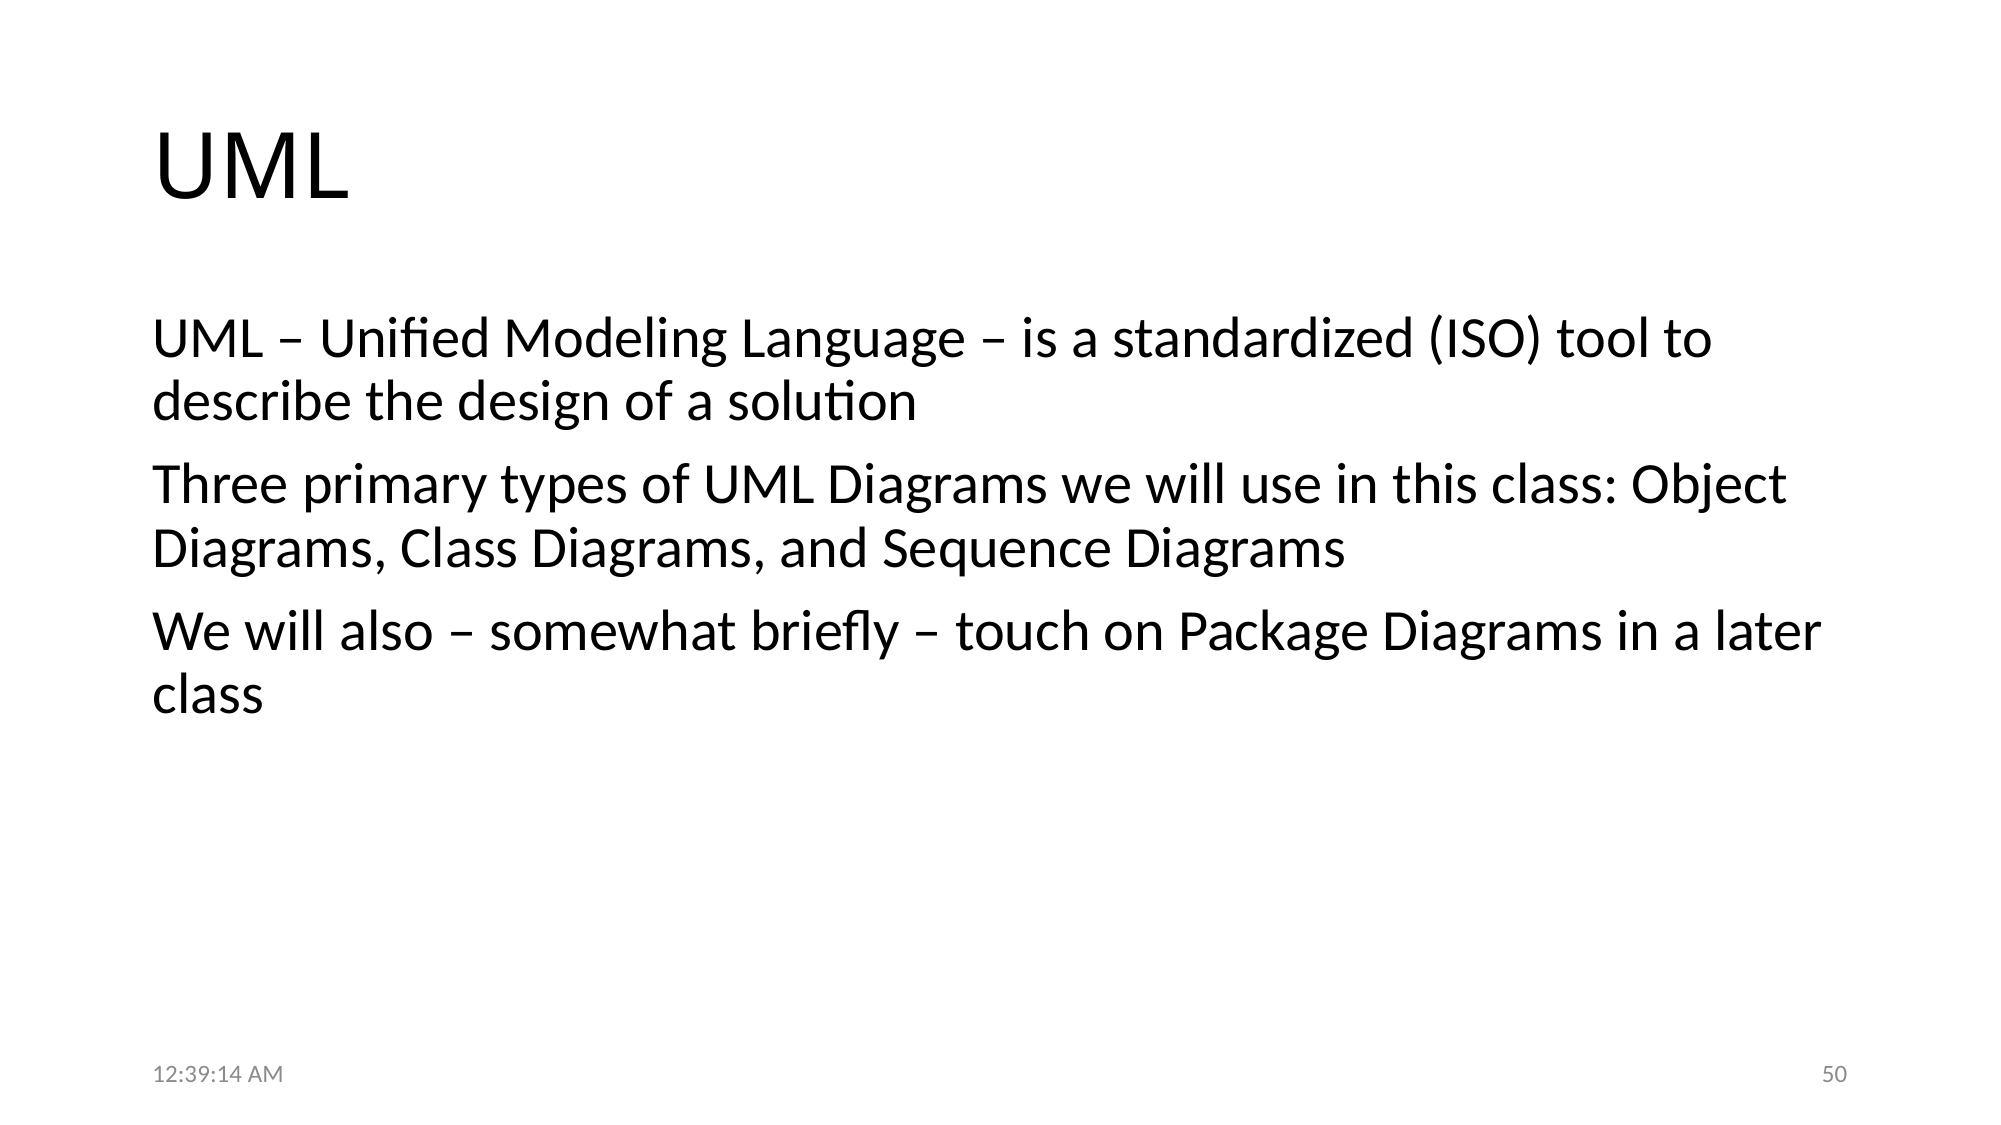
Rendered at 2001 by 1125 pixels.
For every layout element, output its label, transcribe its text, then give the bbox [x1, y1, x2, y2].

slide_number 50 [1412, 1042, 1863, 1103]
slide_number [137, 1042, 588, 1103]
title UML [137, 59, 1863, 278]
list UML – Unified Modeling Language – is a standardized (ISO) tool to describe the design of a solution Three primary types of UML Diagrams we will use in this class: Object Diagrams, Class Diagrams, and Sequence Diagrams We will also – somewhat briefly – touch on Package Diagrams in a later class [137, 299, 1863, 1014]
